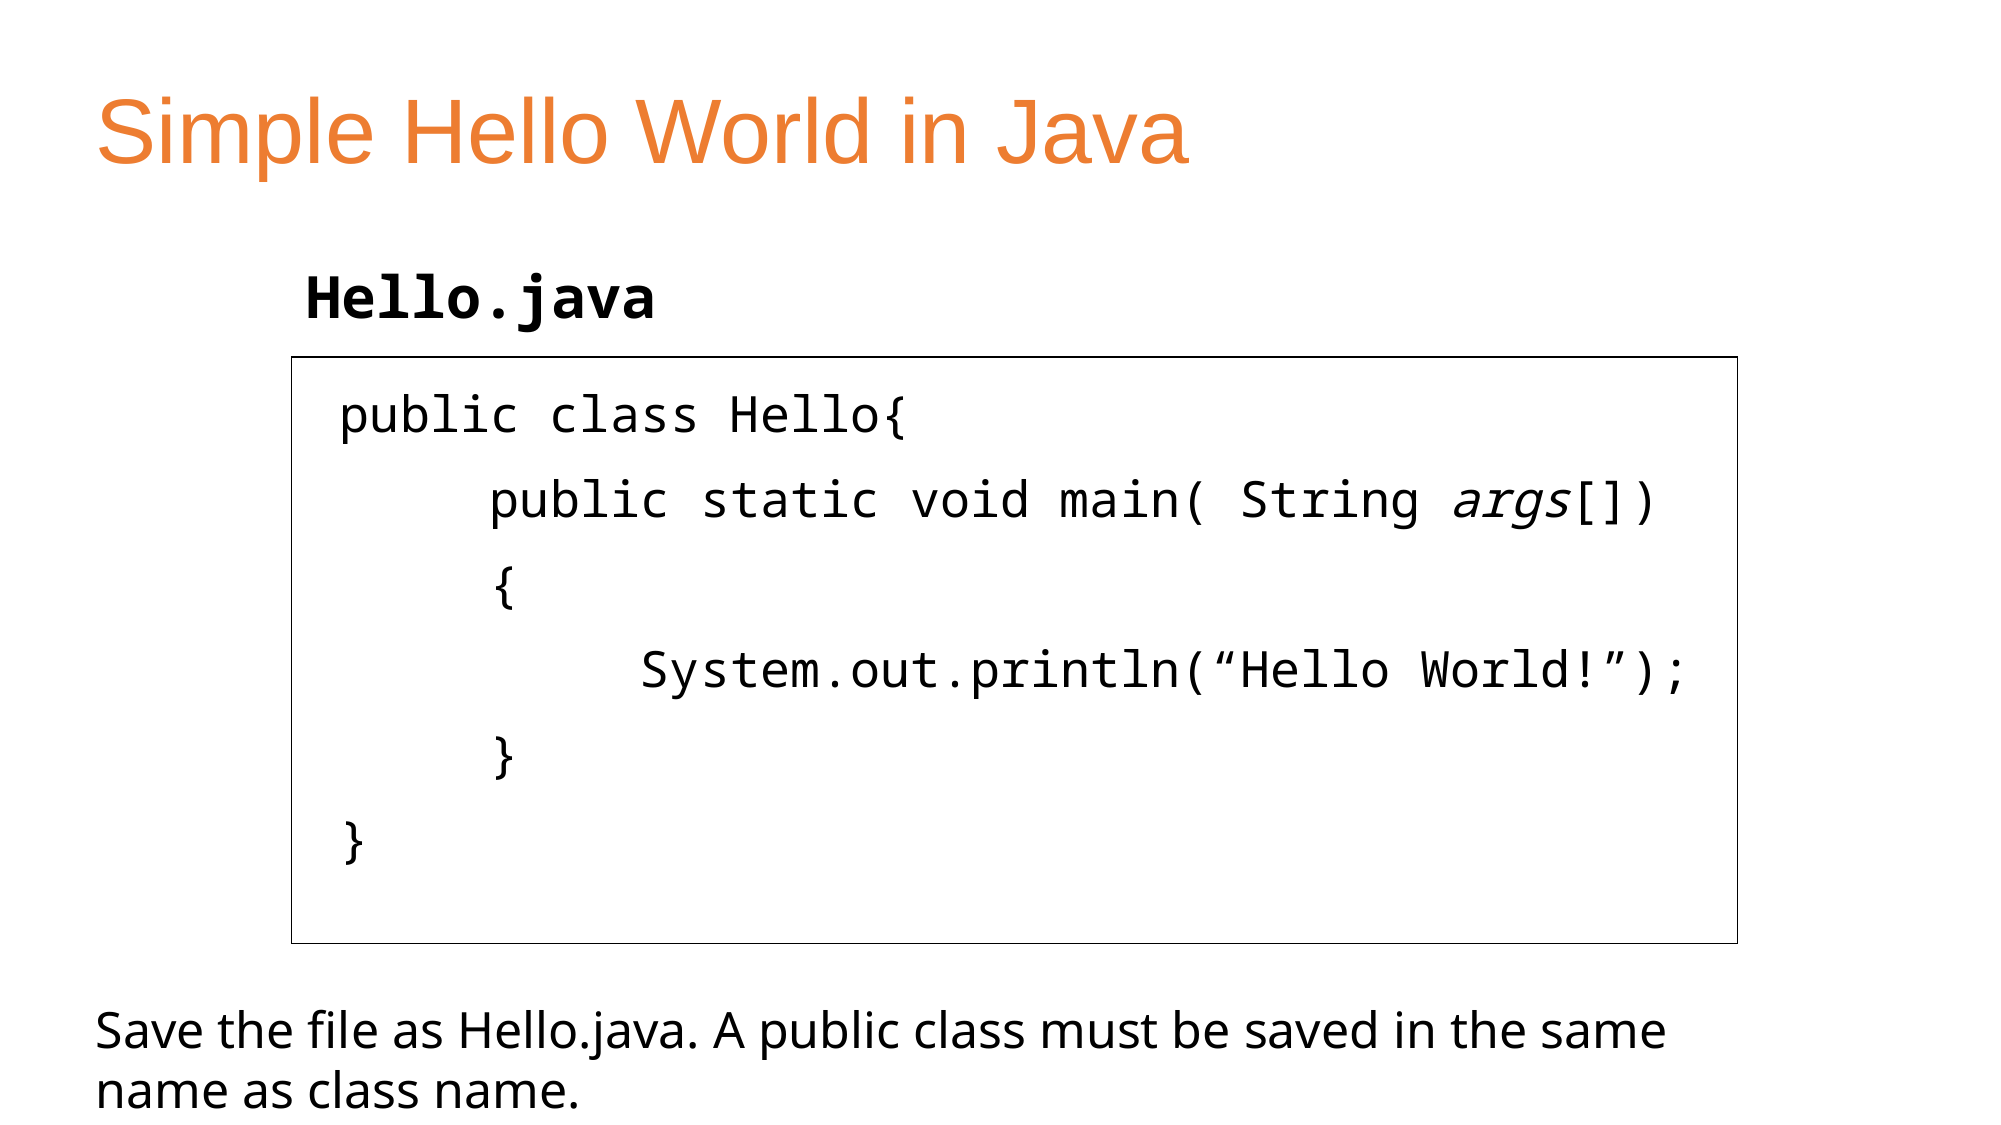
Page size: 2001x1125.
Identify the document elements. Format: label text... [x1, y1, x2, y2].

text_box Hello.java [291, 252, 1705, 339]
text_box public class Hello{ public static void main( String args[]) { System.out.println(“Hello World!”); } } [324, 375, 1738, 906]
title Simple Hello World in Java [80, 25, 1289, 243]
text_box [291, 356, 1738, 944]
text_box Save the file as Hello.java. A public class must be saved in the same name as class name. [80, 991, 1738, 1067]
